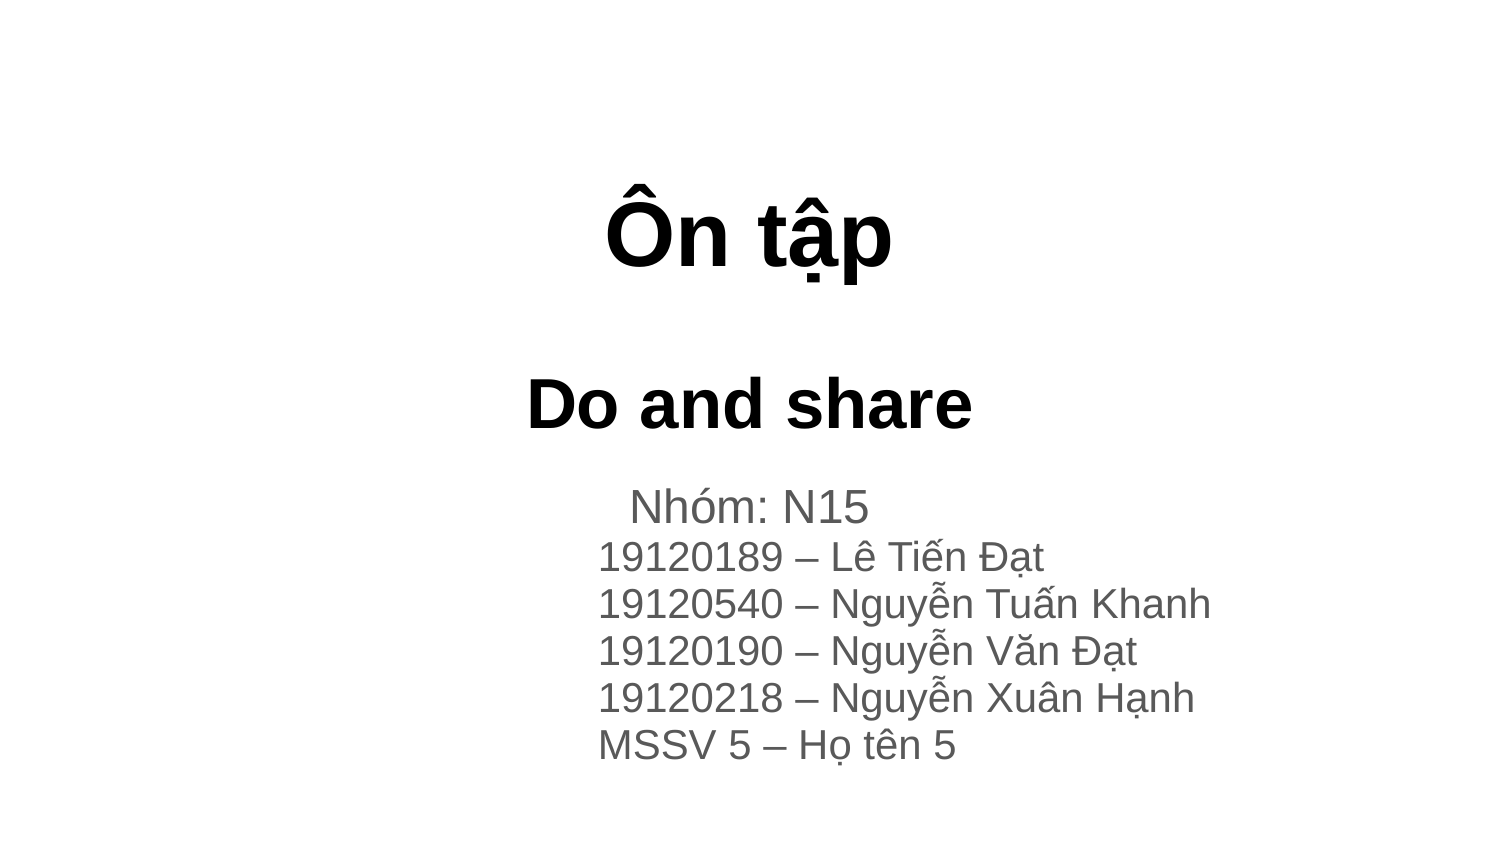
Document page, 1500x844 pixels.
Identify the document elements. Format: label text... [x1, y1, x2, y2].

subtitle Nhóm: N15 19120189 – Lê Tiến Đạt 19120540 – Nguyễn Tuấn Khanh 19120190 – Nguyễn Văn Đạt 19120218 – Nguyễn Xuân Hạnh MSSV 5 – Họ tên 5 [51, 464, 1449, 787]
title Ôn tập Do and share [51, 122, 1449, 459]
